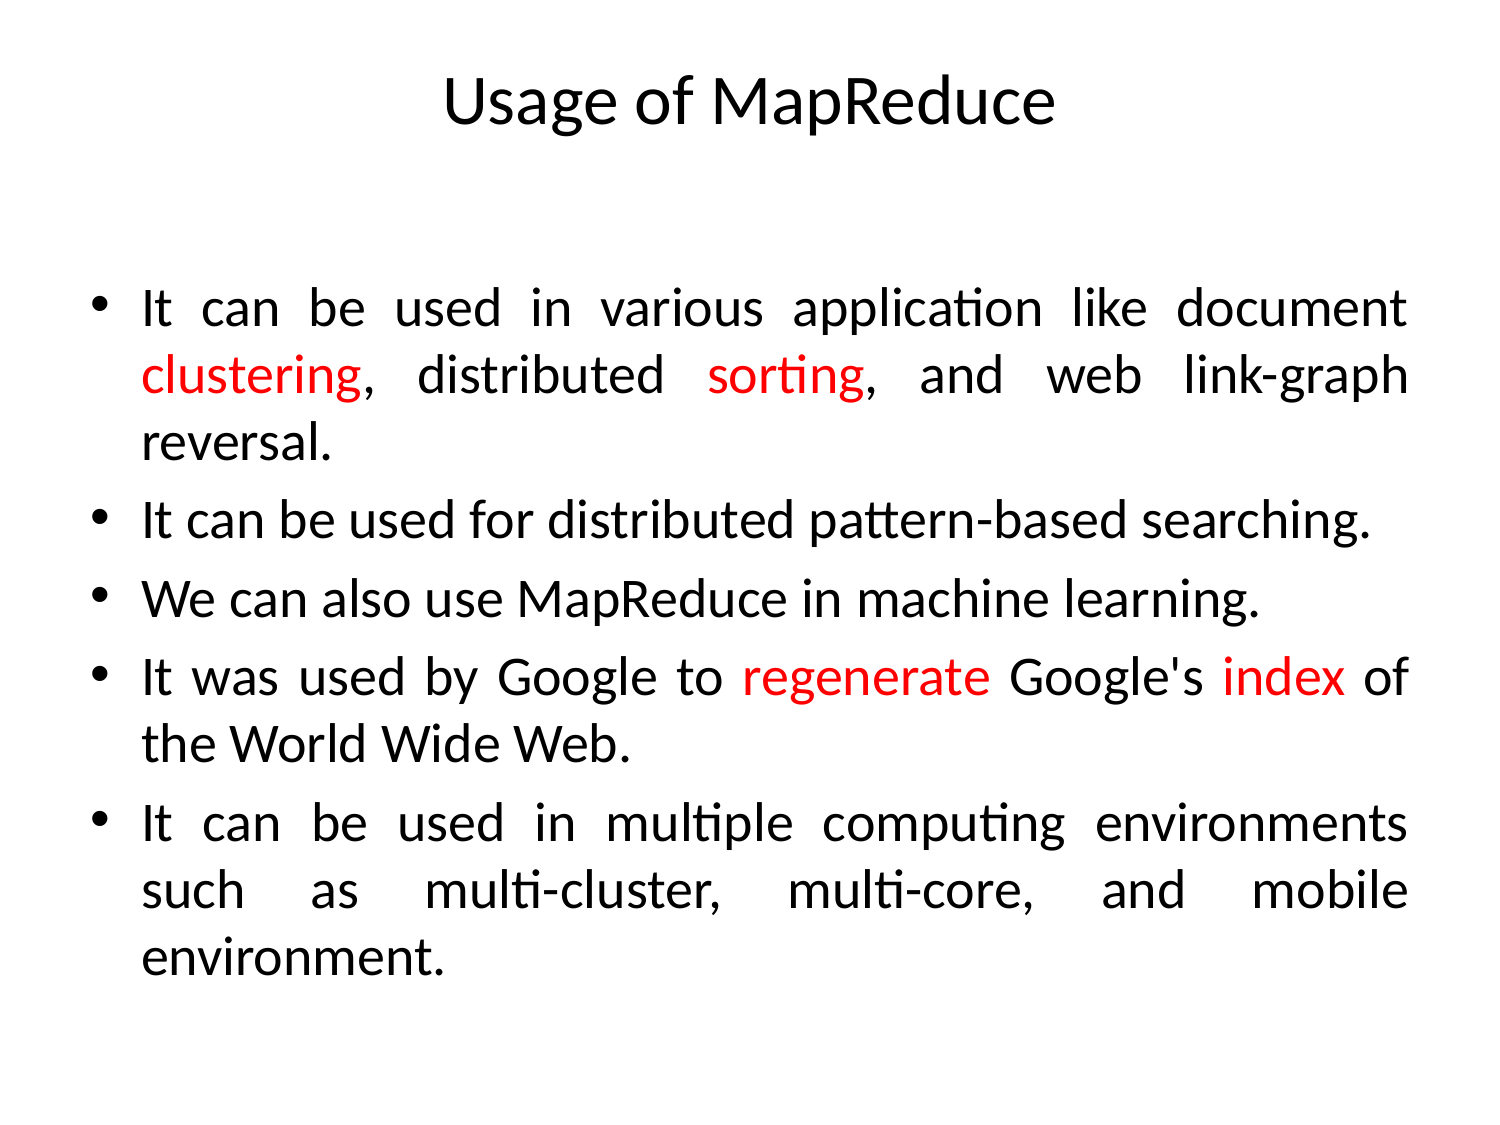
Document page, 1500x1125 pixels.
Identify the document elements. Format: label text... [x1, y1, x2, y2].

list It can be used in various application like document clustering, distributed sorting, and web link-graph reversal. It can be used for distributed pattern-based searching. We can also use MapReduce in machine learning. It was used by Google to regenerate Google's index of the World Wide Web. It can be used in multiple computing environments such as multi-cluster, multi-core, and mobile environment. [75, 262, 1425, 1005]
title Usage of MapReduce [75, 45, 1425, 233]
